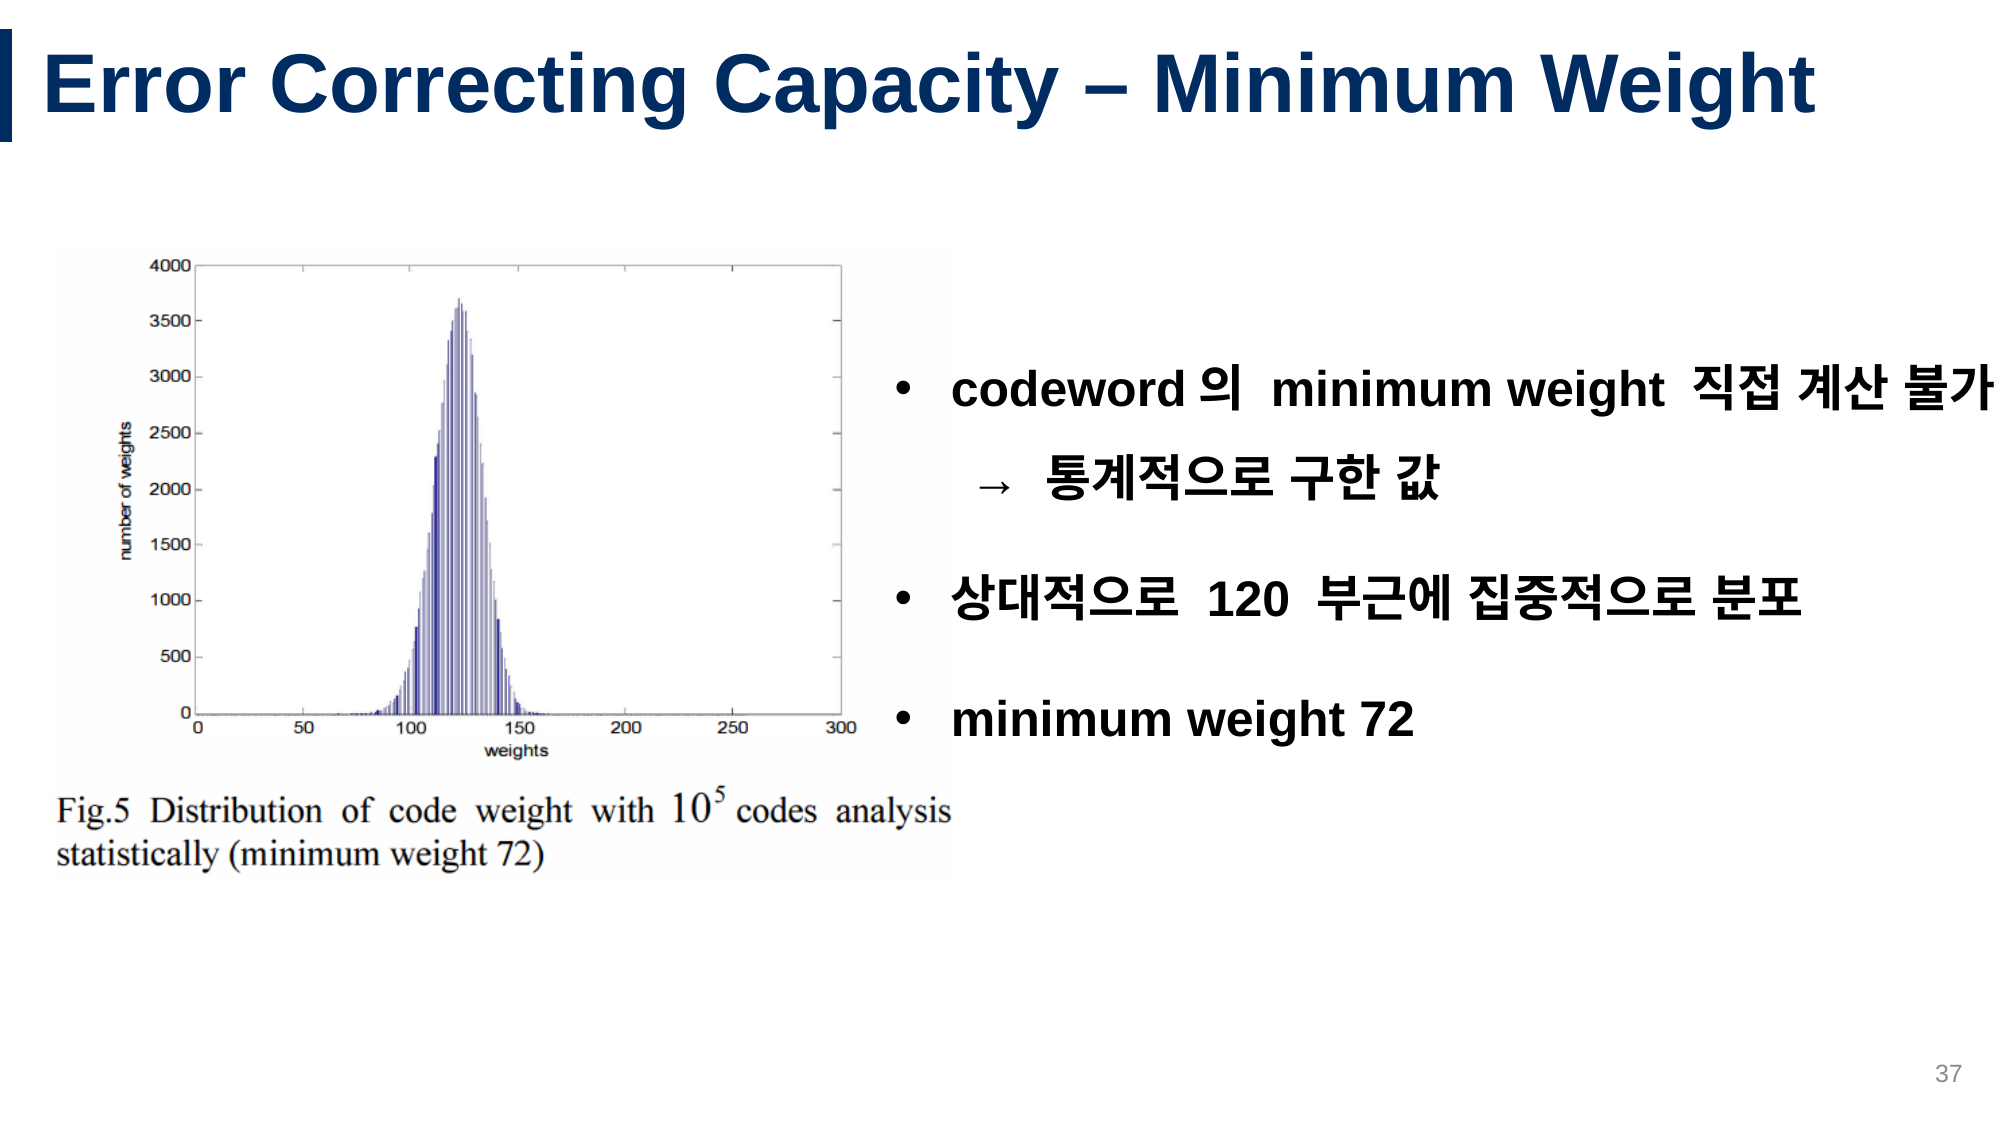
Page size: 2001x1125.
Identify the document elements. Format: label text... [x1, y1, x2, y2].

text_box codeword의 minimum weight 직접 계산 불가 → 통계적으로 구한 값 상대적으로 120 부근에 집중적으로 분포 minimum weight 72 [954, 289, 2000, 755]
picture [51, 246, 954, 879]
title Error Correcting Capacity – Minimum Weight [27, 28, 2000, 142]
slide_number 37 [1527, 1042, 1978, 1103]
